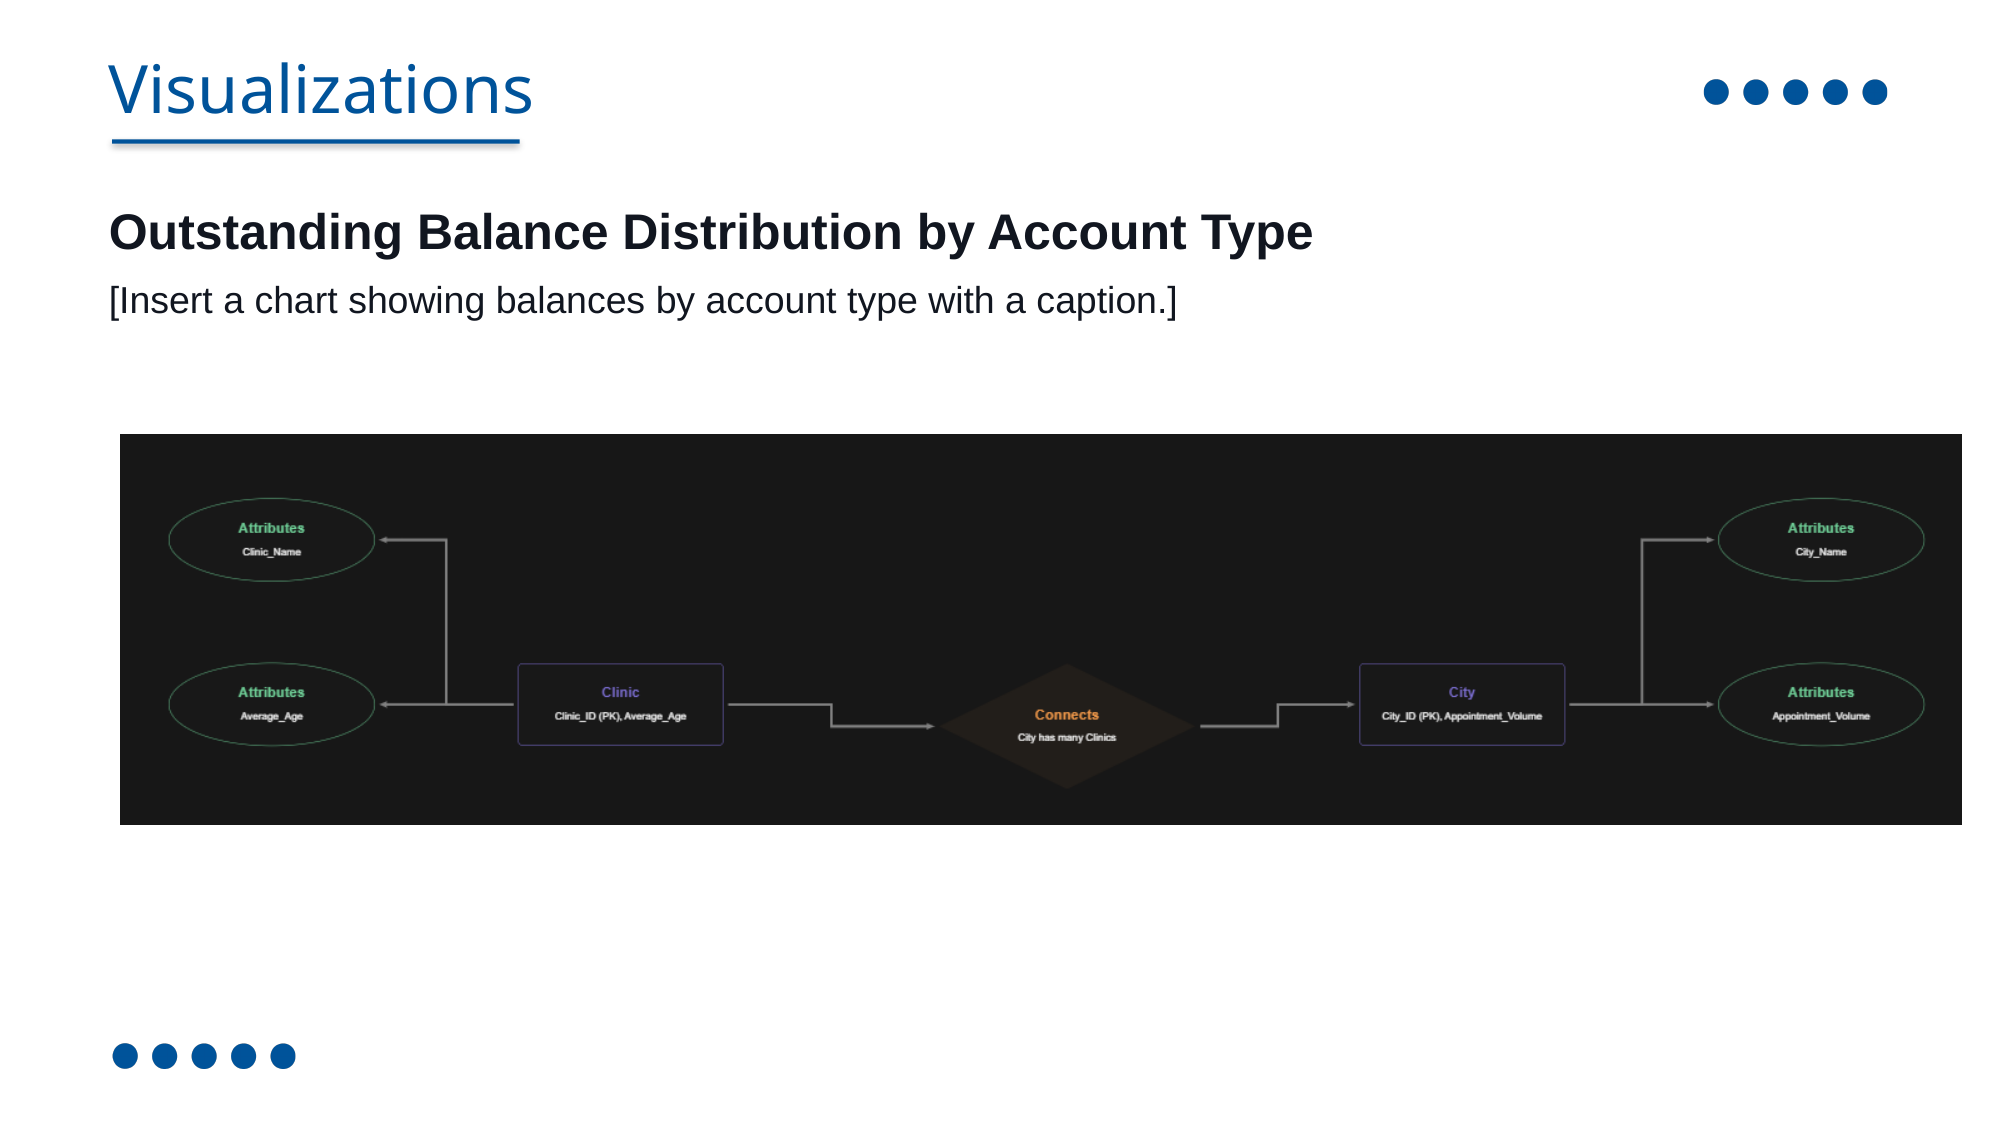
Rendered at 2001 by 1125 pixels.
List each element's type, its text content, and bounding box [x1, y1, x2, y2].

picture [1704, 78, 1888, 106]
text_box Outstanding Balance Distribution by Account Type [Insert a chart showing balances by account type with a caption.] [94, 199, 1843, 939]
picture [119, 434, 1962, 826]
picture [112, 1042, 296, 1070]
text_box Visualizations [93, 21, 1704, 162]
